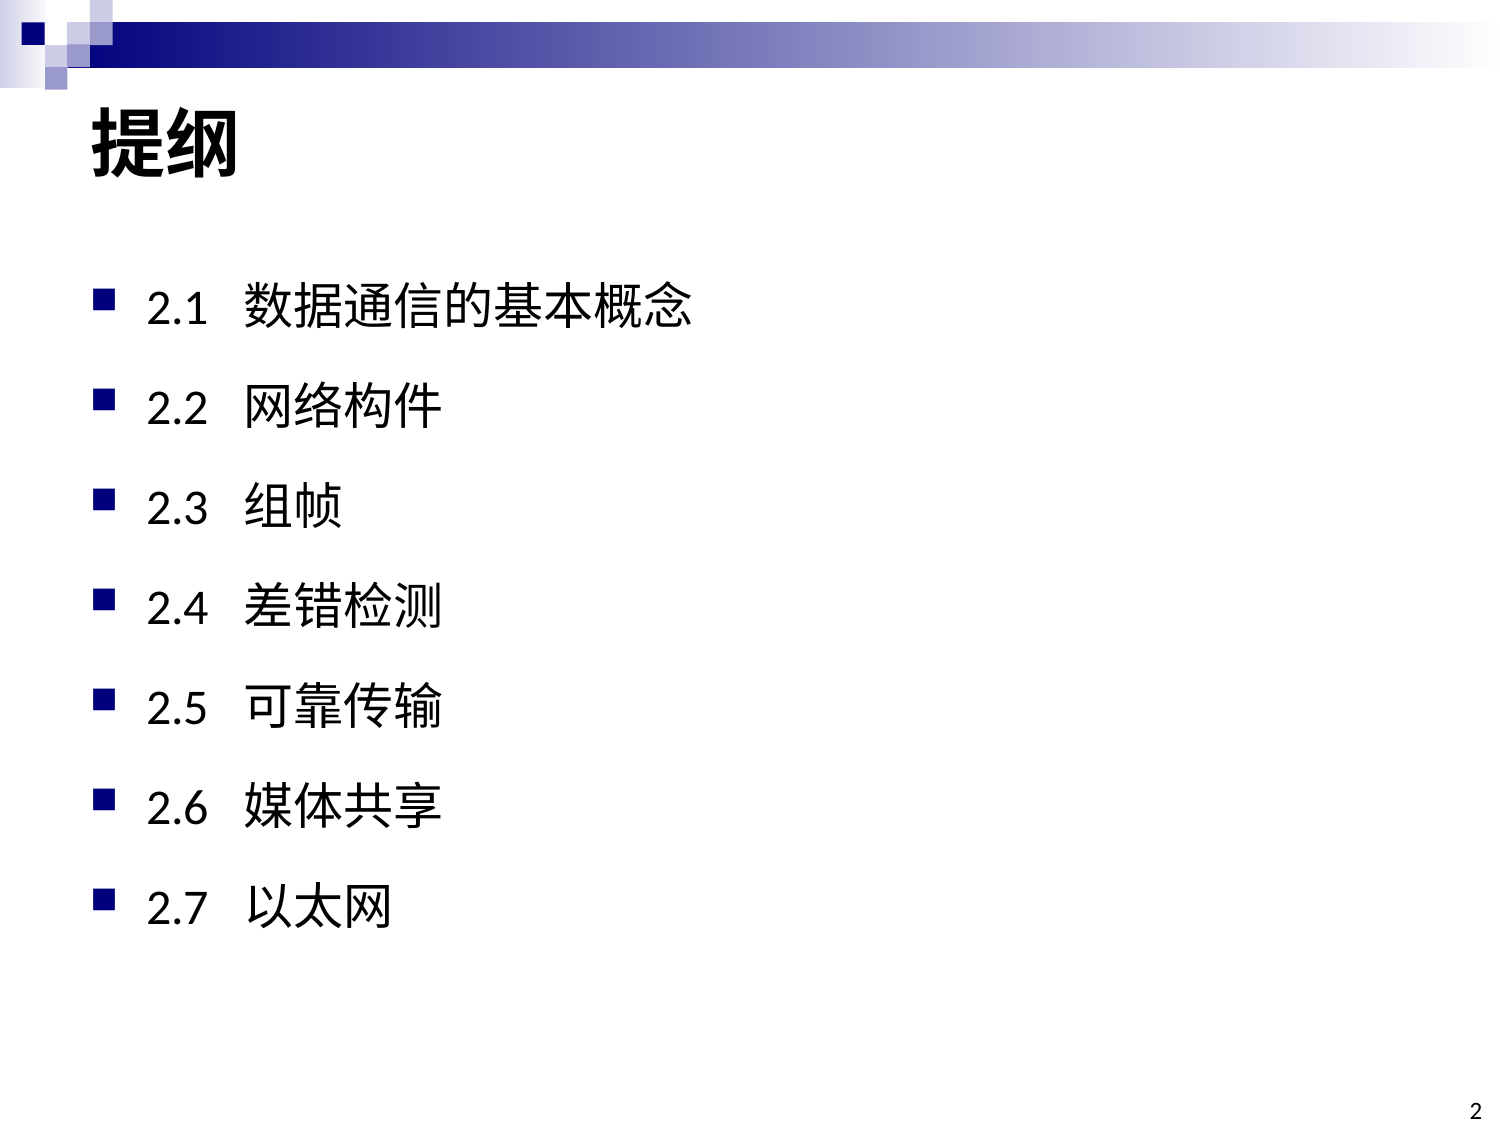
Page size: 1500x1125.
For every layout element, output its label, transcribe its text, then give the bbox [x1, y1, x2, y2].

slide_number 2 [1448, 1100, 1483, 1125]
title 提纲 [75, 75, 1425, 209]
list 2.1 数据通信的基本概念 2.2 网络构件 2.3 组帧 2.4 差错检测 2.5 可靠传输 2.6 媒体共享 2.7 以太网 [75, 237, 1425, 963]
